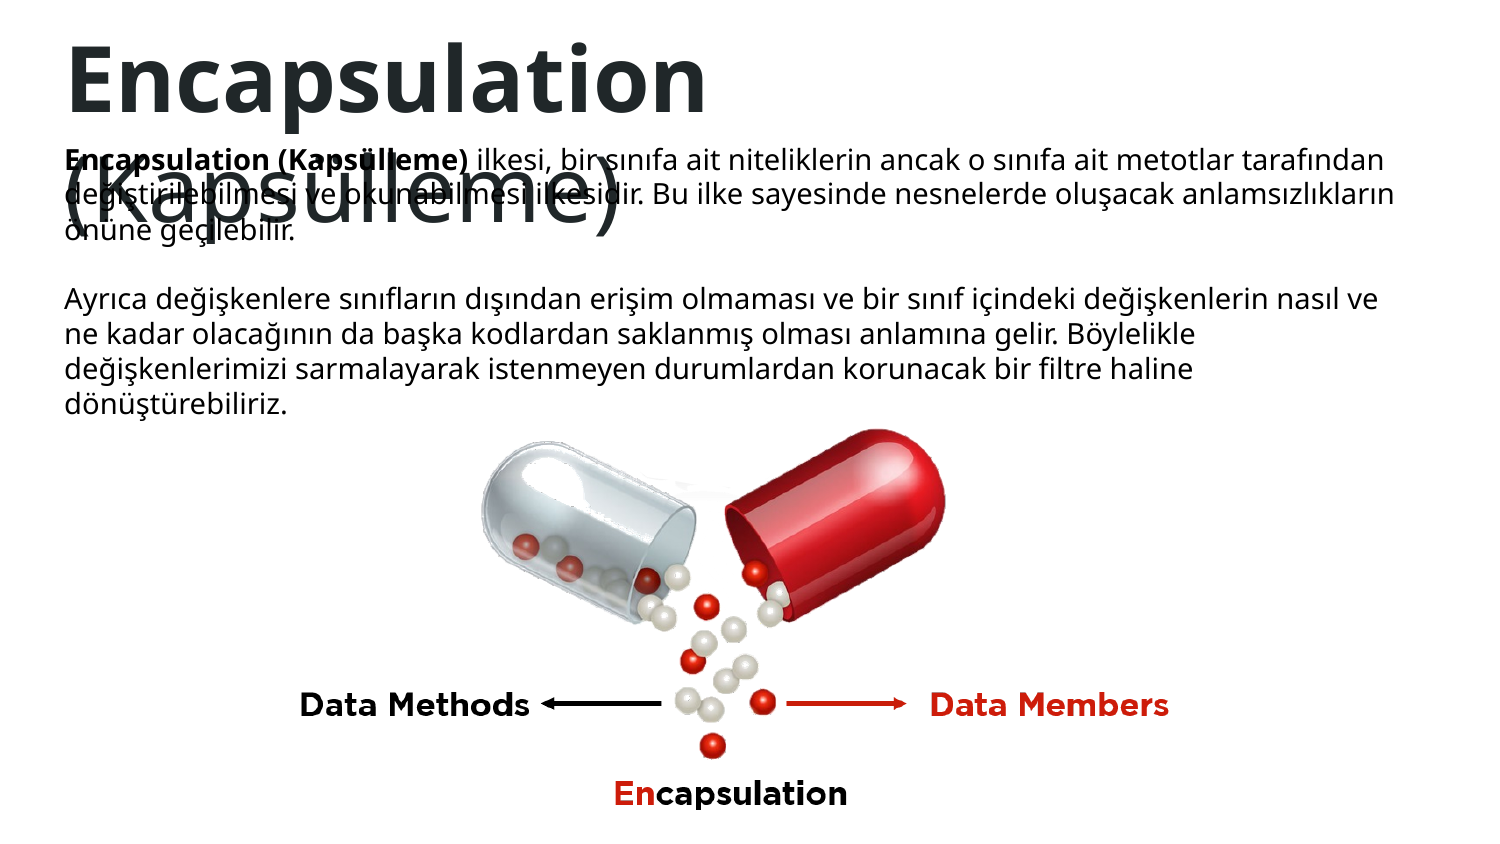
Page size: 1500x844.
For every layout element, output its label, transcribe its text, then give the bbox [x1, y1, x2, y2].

picture [285, 428, 1194, 830]
title Encapsulation (Kapsülleme) [49, 6, 1270, 125]
text_box Encapsulation (Kapsülleme) ilkesi, bir sınıfa ait niteliklerin ancak o sınıfa ait metotlar tarafından değiştirilebilmesi ve okunabilmesi ilkesidir. Bu ilke sayesinde nesnelerde oluşacak anlamsızlıkların önüne geçilebilir. Ayrıca değişkenlere sınıfların dışından erişim olmaması ve bir sınıf içindeki değişkenlerin nasıl ve ne kadar olacağının da başka kodlardan saklanmış olması anlamına gelir. Böylelikle değişkenlerimizi sarmalayarak istenmeyen durumlardan korunacak bir filtre haline dönüştürebiliriz. [49, 125, 1430, 541]
